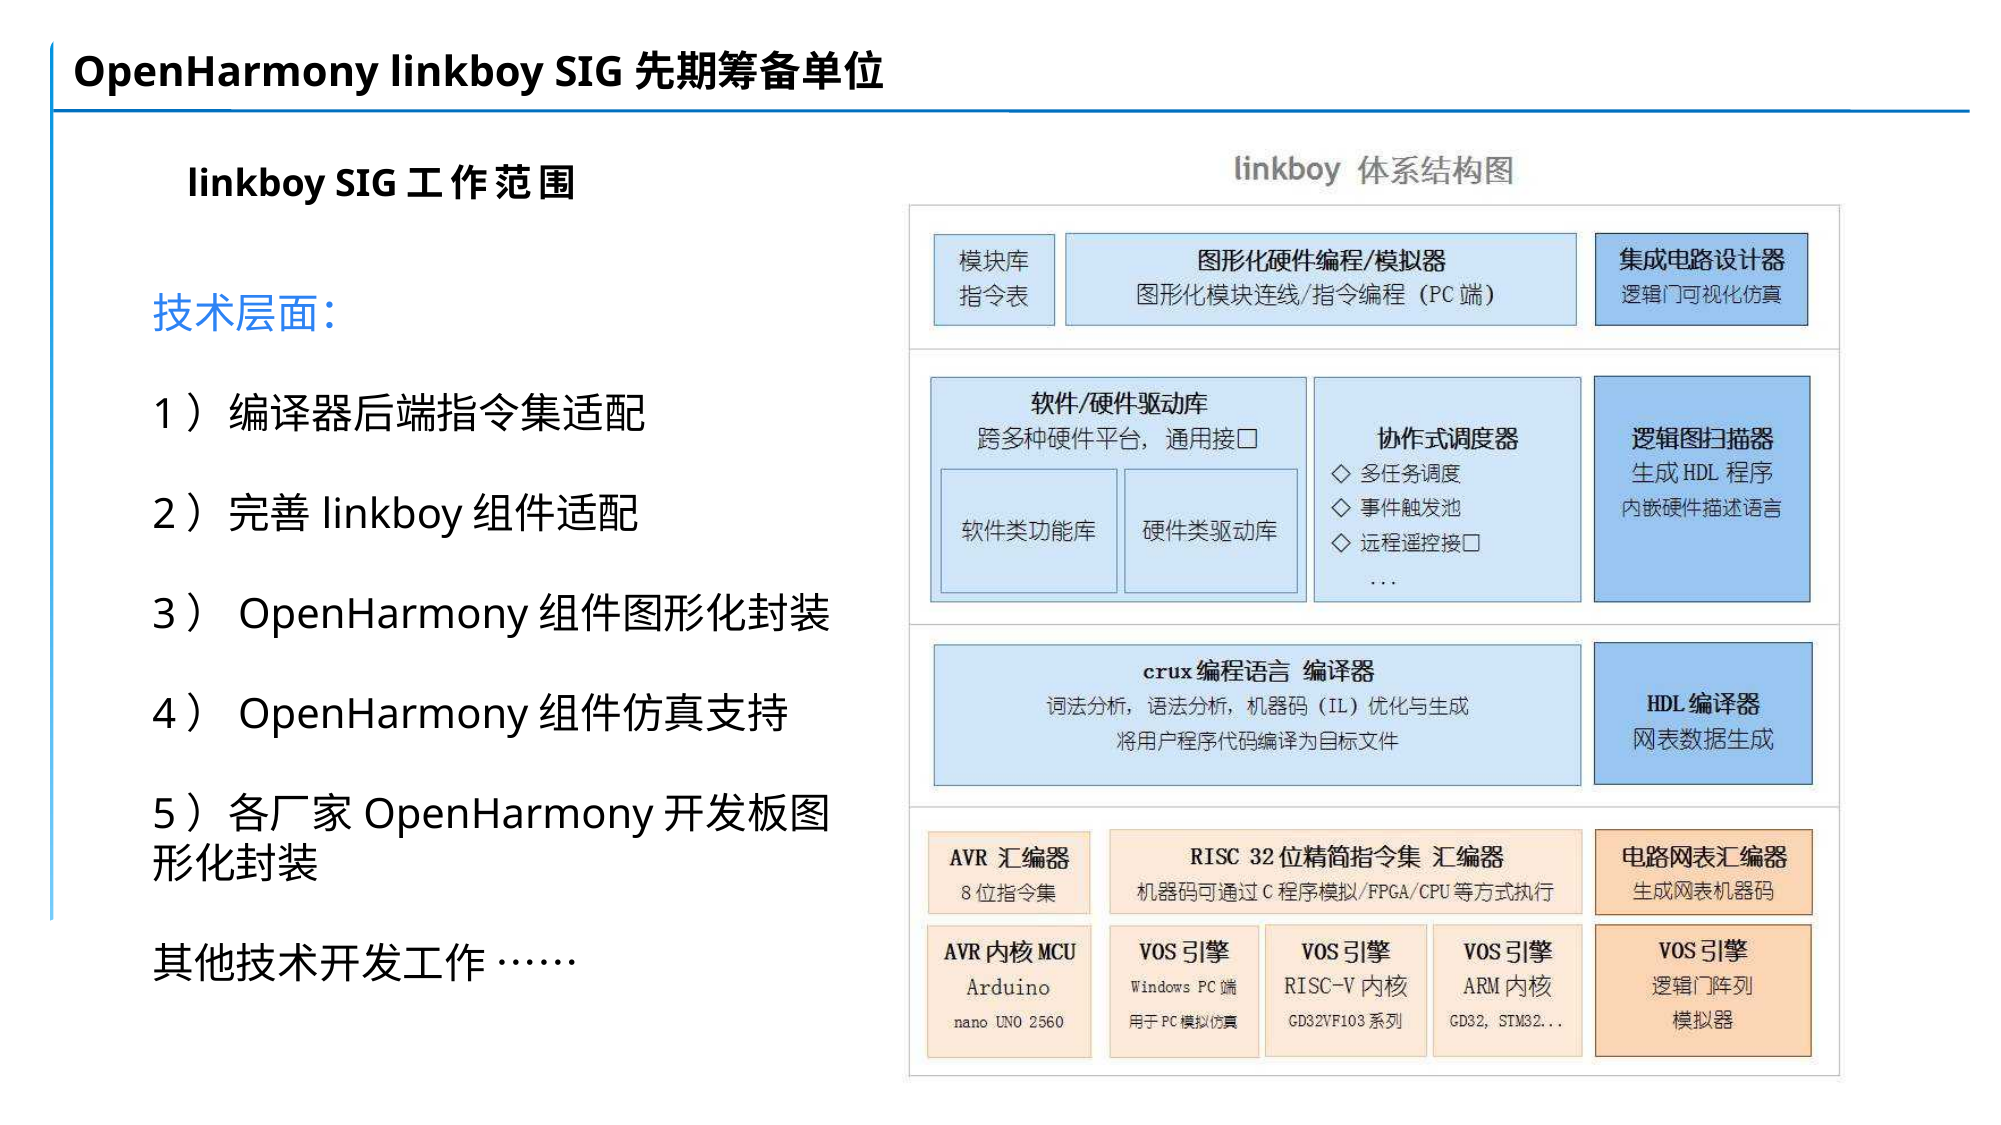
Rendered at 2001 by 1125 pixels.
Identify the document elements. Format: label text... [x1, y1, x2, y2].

text_box 完善linkboy组件适配 [52, 0, 2000, 1122]
text_box 技术层面： 1）编译器后端指令集适配 2）完善linkboy组件适配 3）OpenHarmony组件图形化封装 4）OpenHarmony组件仿真支持 5）各厂家OpenHarmony开发板图形化封装 其他技术开发工作 …… [137, 278, 857, 994]
text_box linkboy SIG工作范围 [172, 118, 754, 204]
picture [893, 140, 1856, 1092]
text_box OpenHarmony linkboy SIG先期筹备单位 [58, 37, 900, 103]
text_box [53, 219, 893, 1091]
